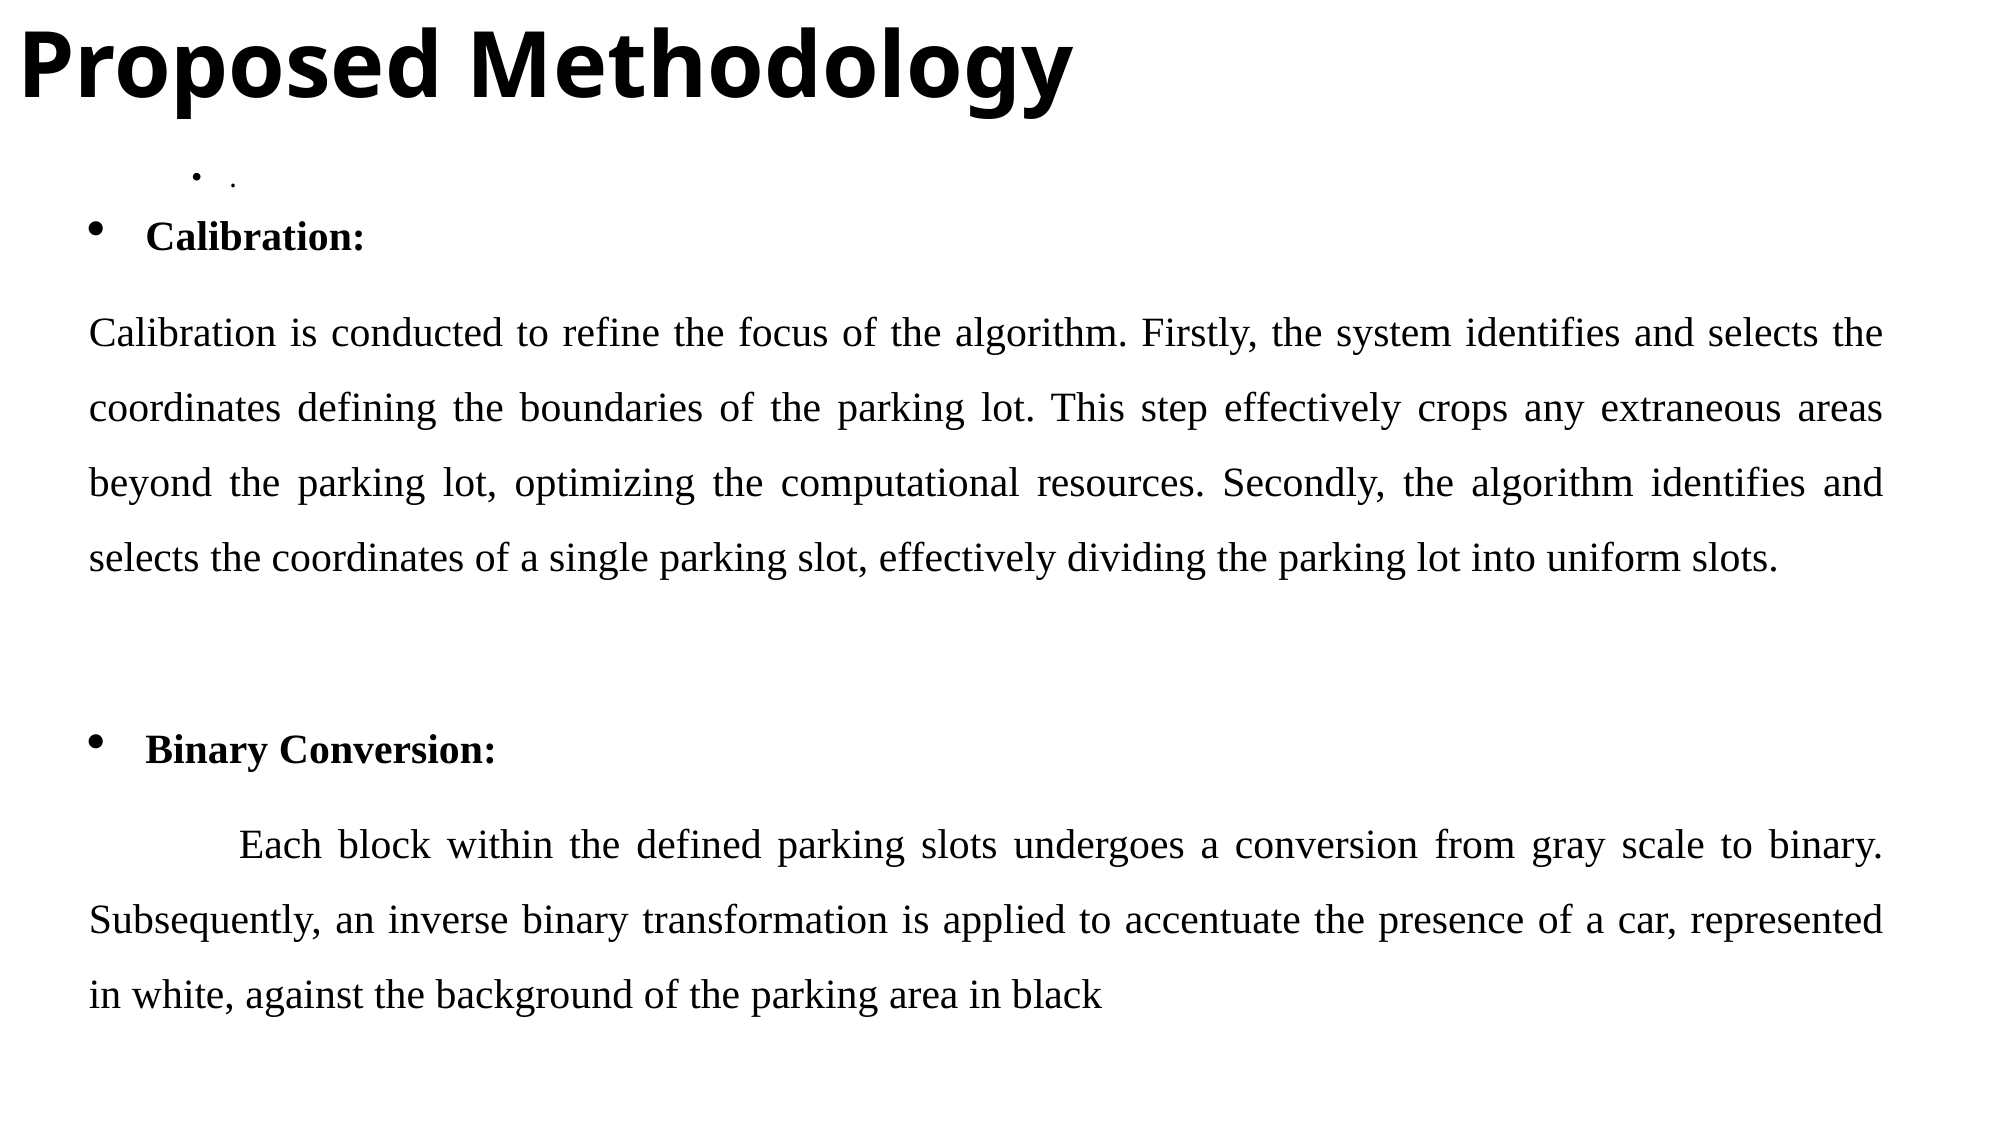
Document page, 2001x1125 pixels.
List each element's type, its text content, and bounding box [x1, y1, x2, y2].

text_box . [176, 148, 1148, 936]
list Calibration: Calibration is conducted to refine the focus of the algorithm. Firstly, the system identifies and selects the coordinates defining the boundaries of the parking lot. This step effectively crops any extraneous areas beyond the parking lot, optimizing the computational resources. Secondly, the algorithm identifies and selects the coordinates of a single parking slot, effectively dividing the parking lot into uniform slots. Binary Conversion: Each block within the defined parking slots undergoes a conversion from gray scale to binary. Subsequently, an inverse binary transformation is applied to accentuate the presence of a car, represented in white, against the background of the parking area in black [74, 176, 1901, 1041]
title Proposed Methodology [2, 0, 1728, 177]
